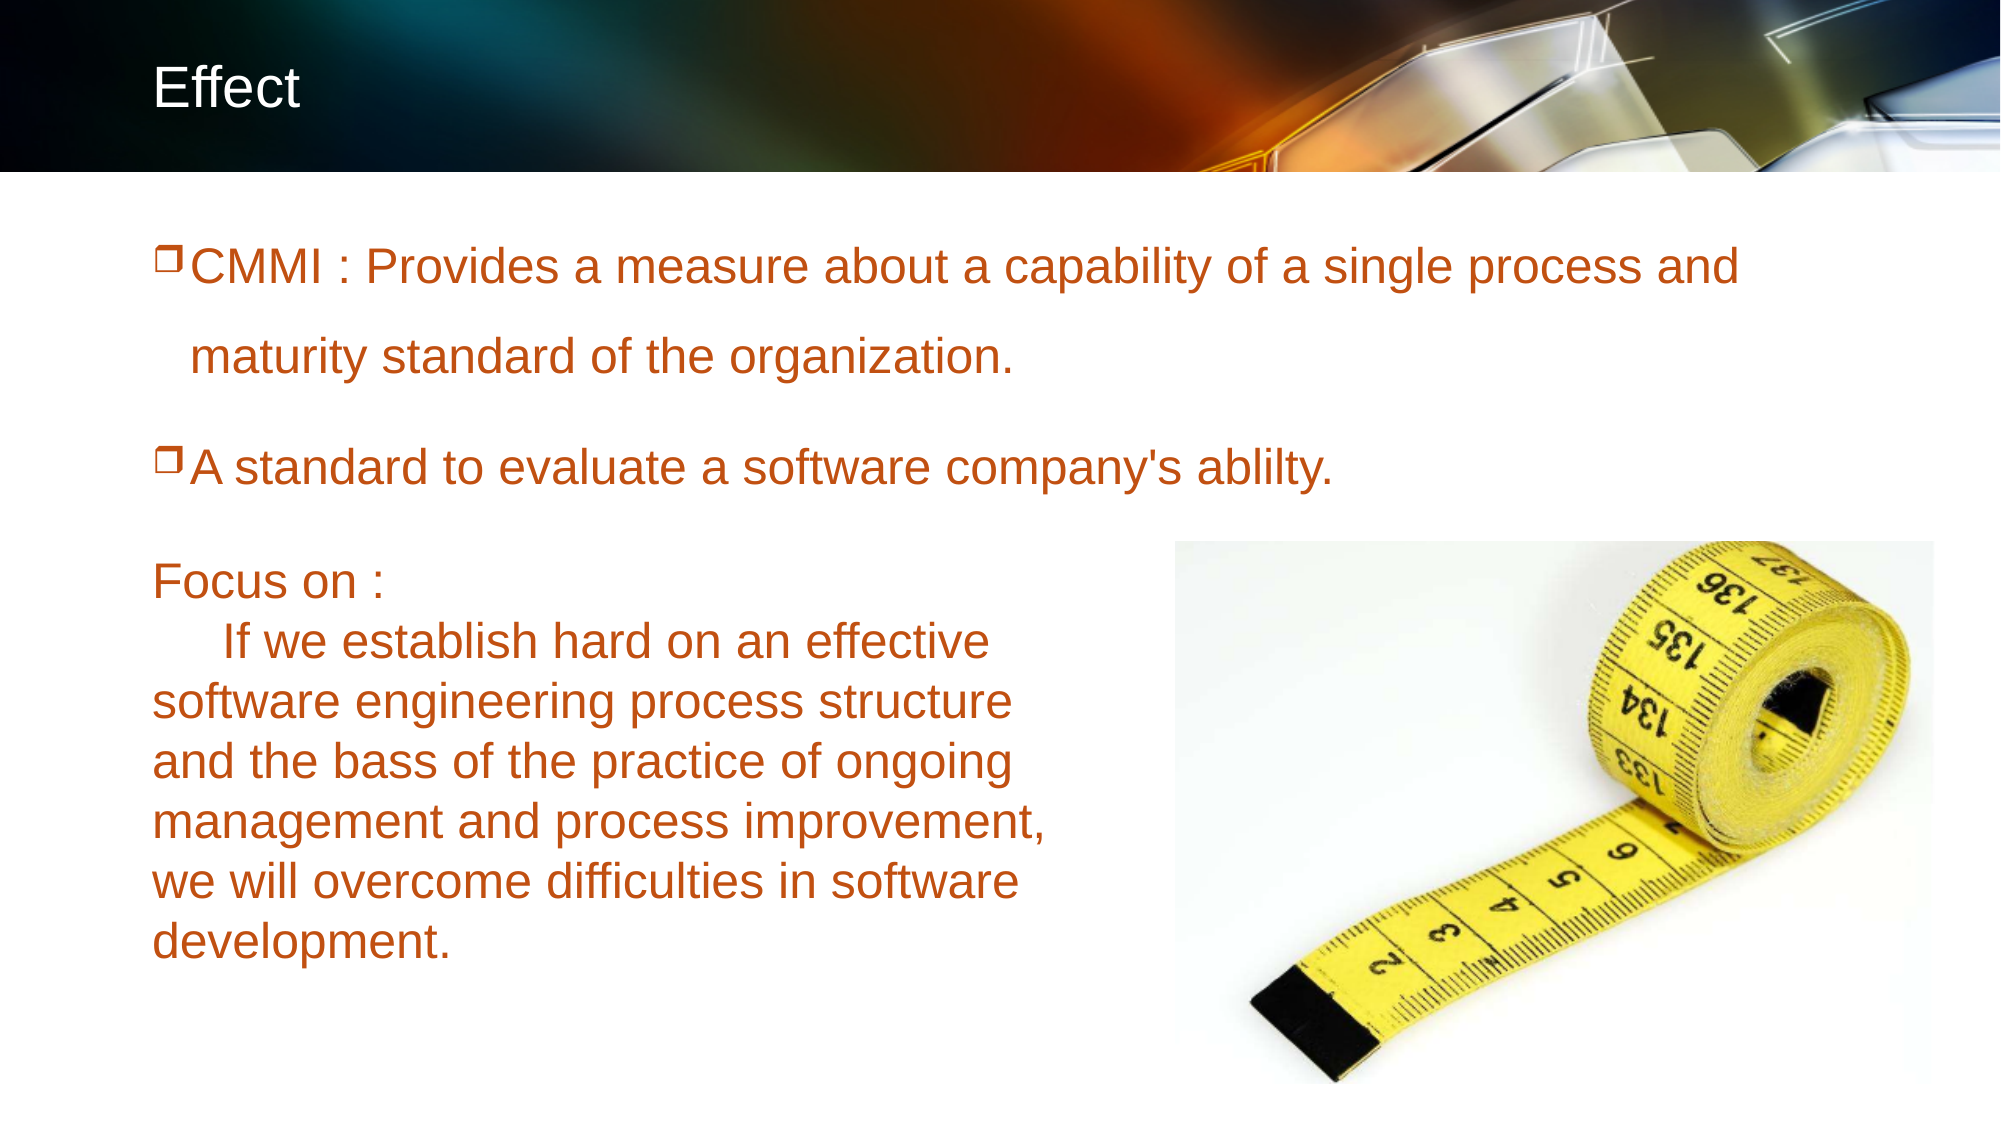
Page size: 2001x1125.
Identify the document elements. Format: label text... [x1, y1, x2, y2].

picture [0, 0, 2001, 172]
title Effect [137, 24, 1863, 153]
picture [1174, 541, 1950, 1084]
text_box Focus on : If we establish hard on an effective software engineering process structure and the bass of the practice of ongoing management and process improvement, we will overcome difficulties in software development. [137, 541, 1070, 1022]
list CMMI : Provides a measure about a capability of a single process and maturity standard of the organization. A standard to evaluate a software company's ablilty. [137, 196, 1863, 1014]
